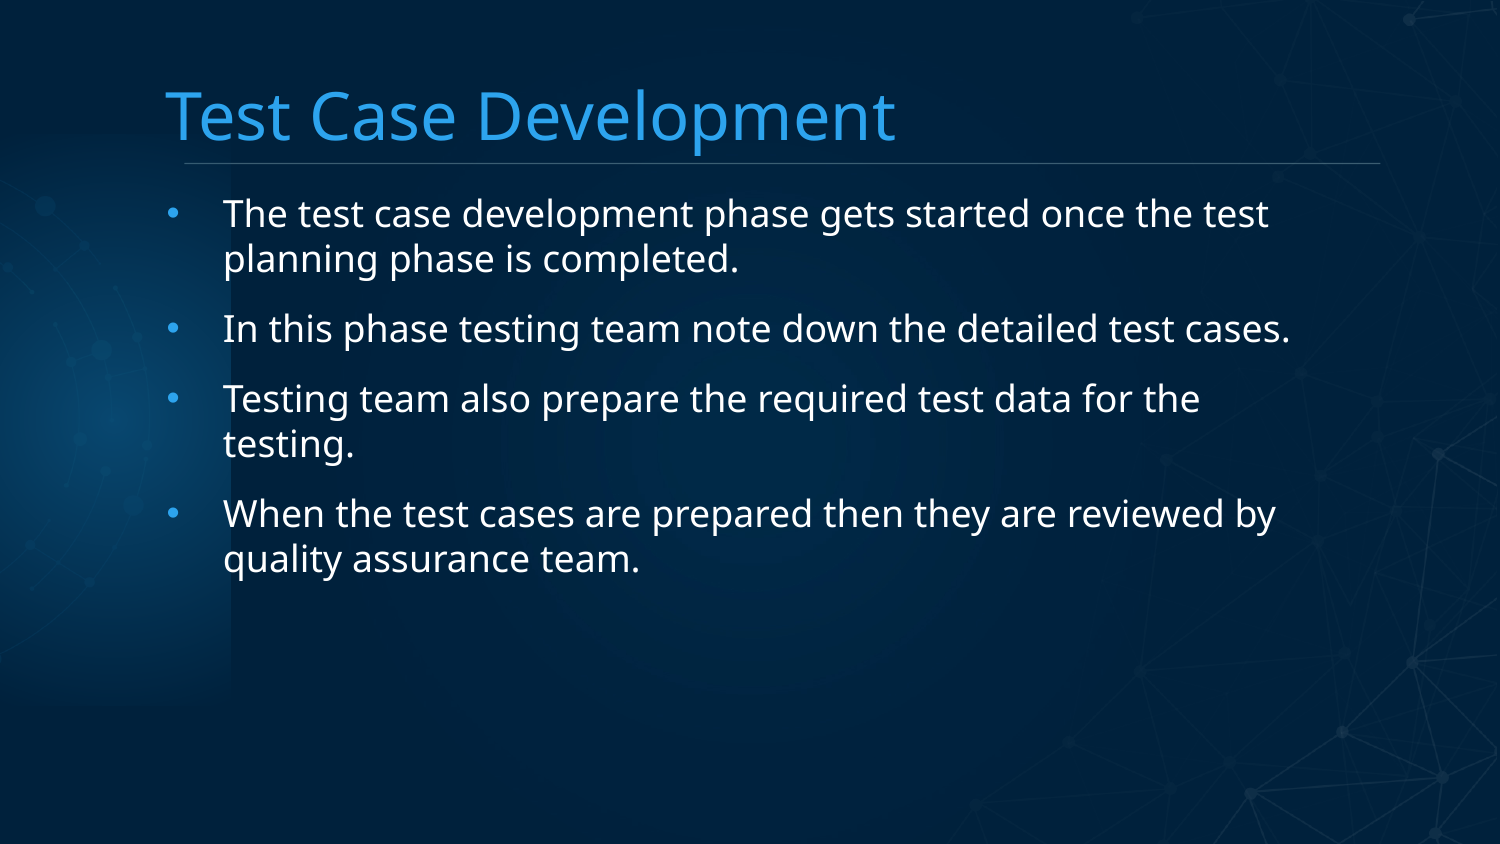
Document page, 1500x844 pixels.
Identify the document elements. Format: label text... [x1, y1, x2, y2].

picture [0, 0, 1500, 844]
list The test case development phase gets started once the test planning phase is completed. In this phase testing team note down the detailed test cases. Testing team also prepare the required test data for the testing. When the test cases are prepared then they are reviewed by quality assurance team. [151, 175, 1350, 762]
title Test Case Development [150, 80, 1349, 162]
